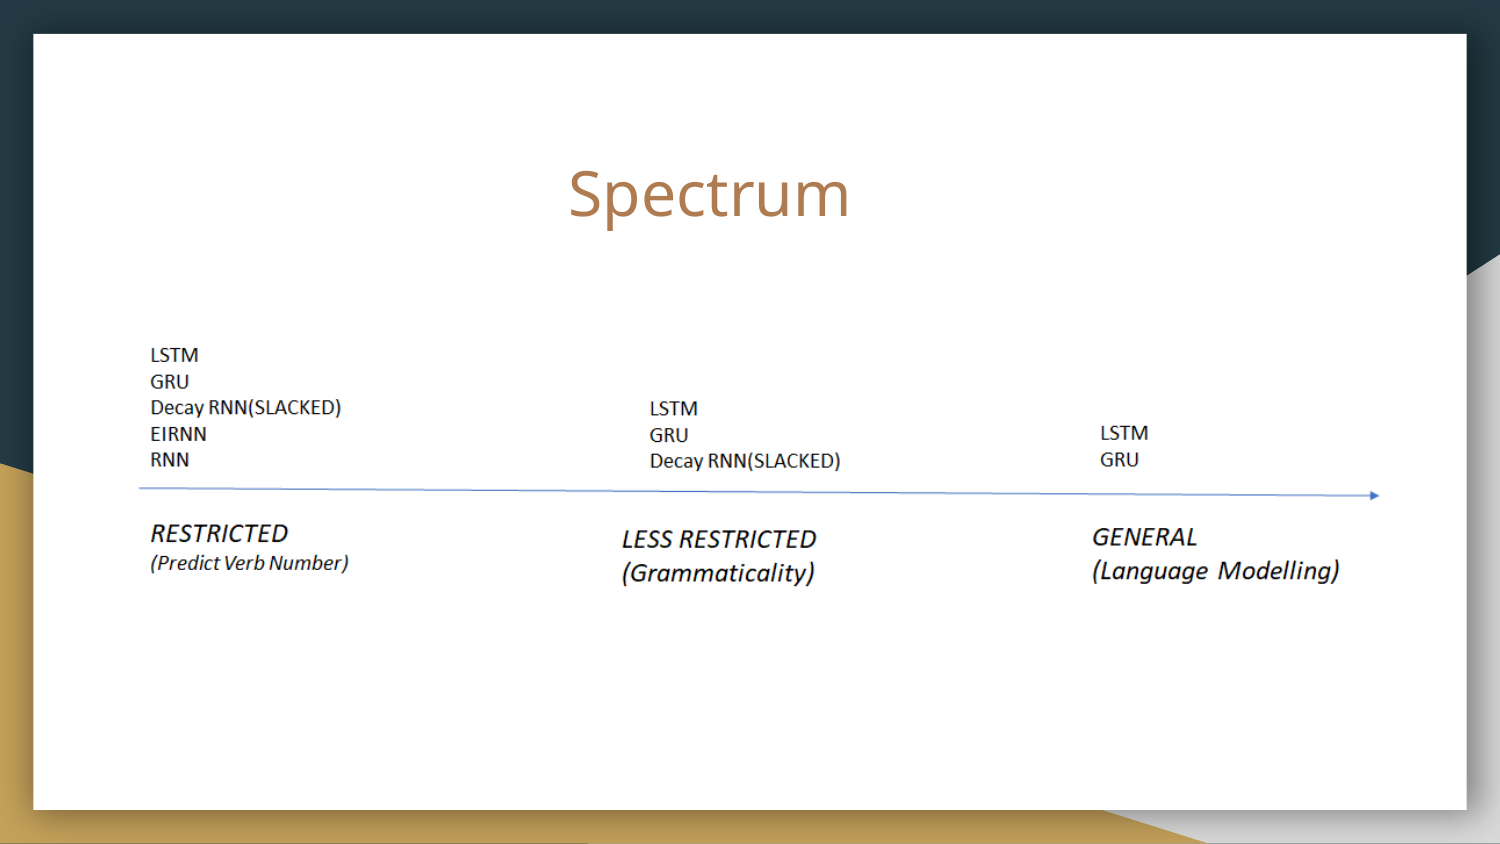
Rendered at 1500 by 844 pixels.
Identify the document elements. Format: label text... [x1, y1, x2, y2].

title Spectrum [134, 138, 1320, 239]
picture [120, 240, 1402, 772]
